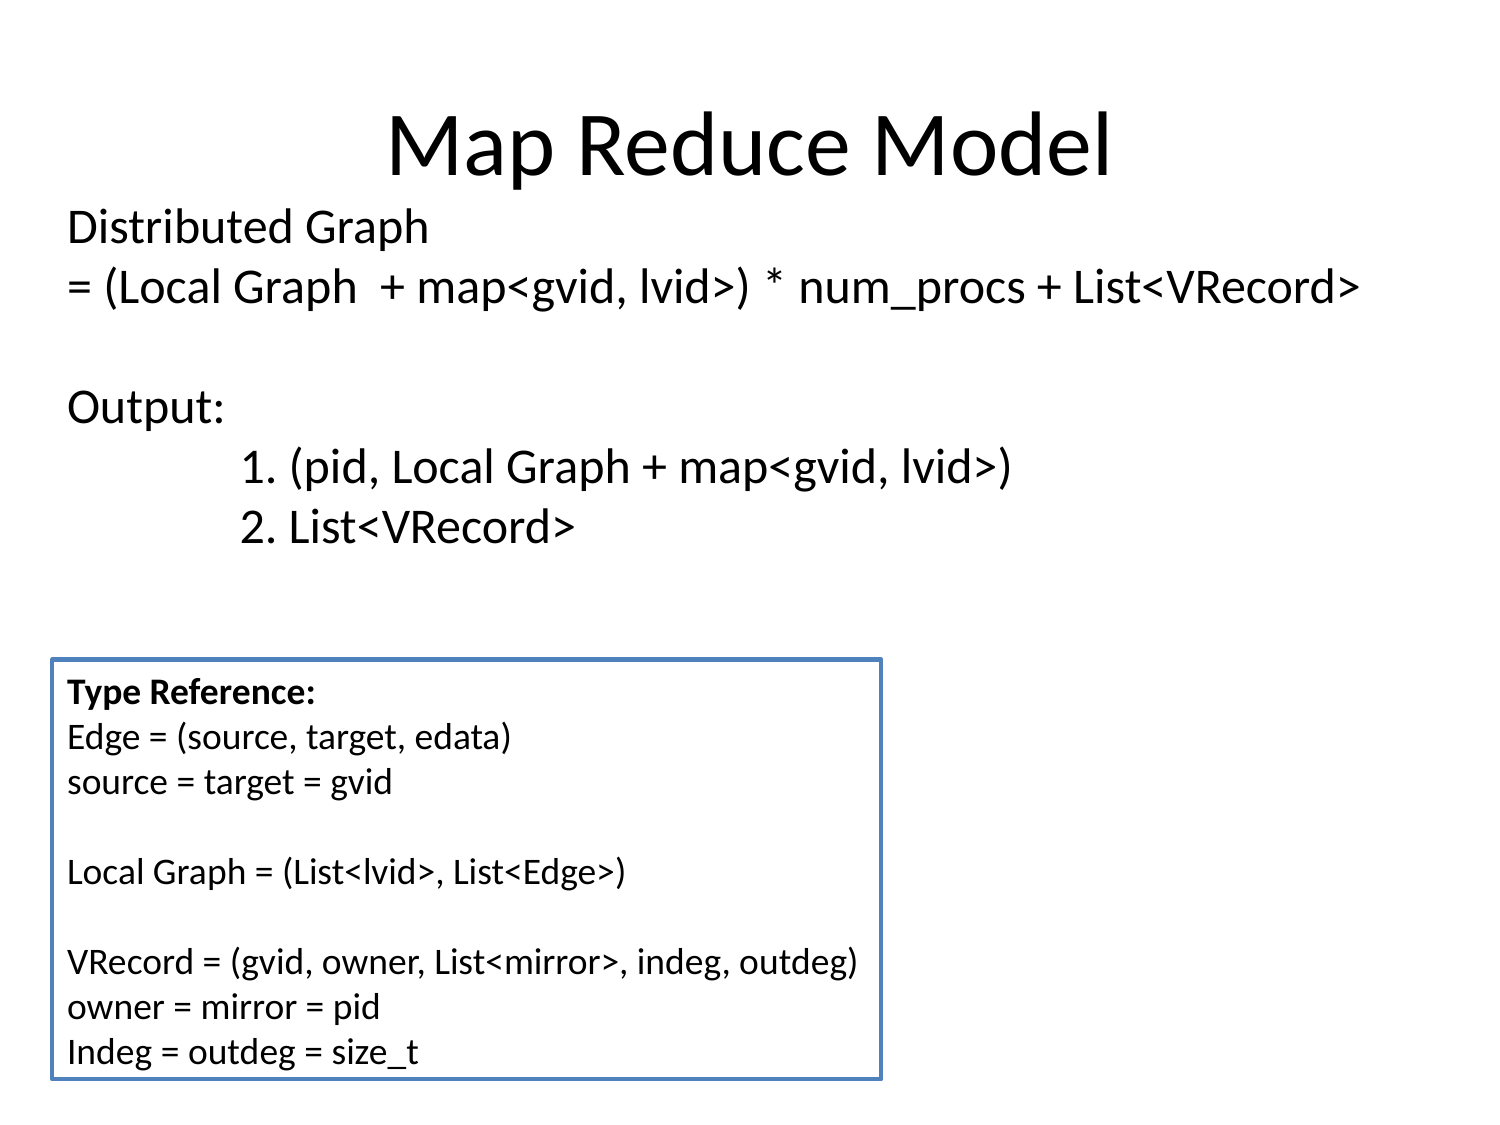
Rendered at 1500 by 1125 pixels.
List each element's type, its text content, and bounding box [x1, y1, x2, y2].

text_box Type Reference: Edge = (source, target, edata) source = target = gvid Local Graph = (List<lvid>, List<Edge>) VRecord = (gvid, owner, List<mirror>, indeg, outdeg) owner = mirror = pid Indeg = outdeg = size_t [50, 657, 883, 1081]
title Map Reduce Model [75, 45, 1425, 233]
text_box Distributed Graph = (Local Graph + map<gvid, lvid>) * num_procs + List<VRecord> Output: 1. (pid, Local Graph + map<gvid, lvid>) 2. List<VRecord> [52, 186, 1405, 562]
